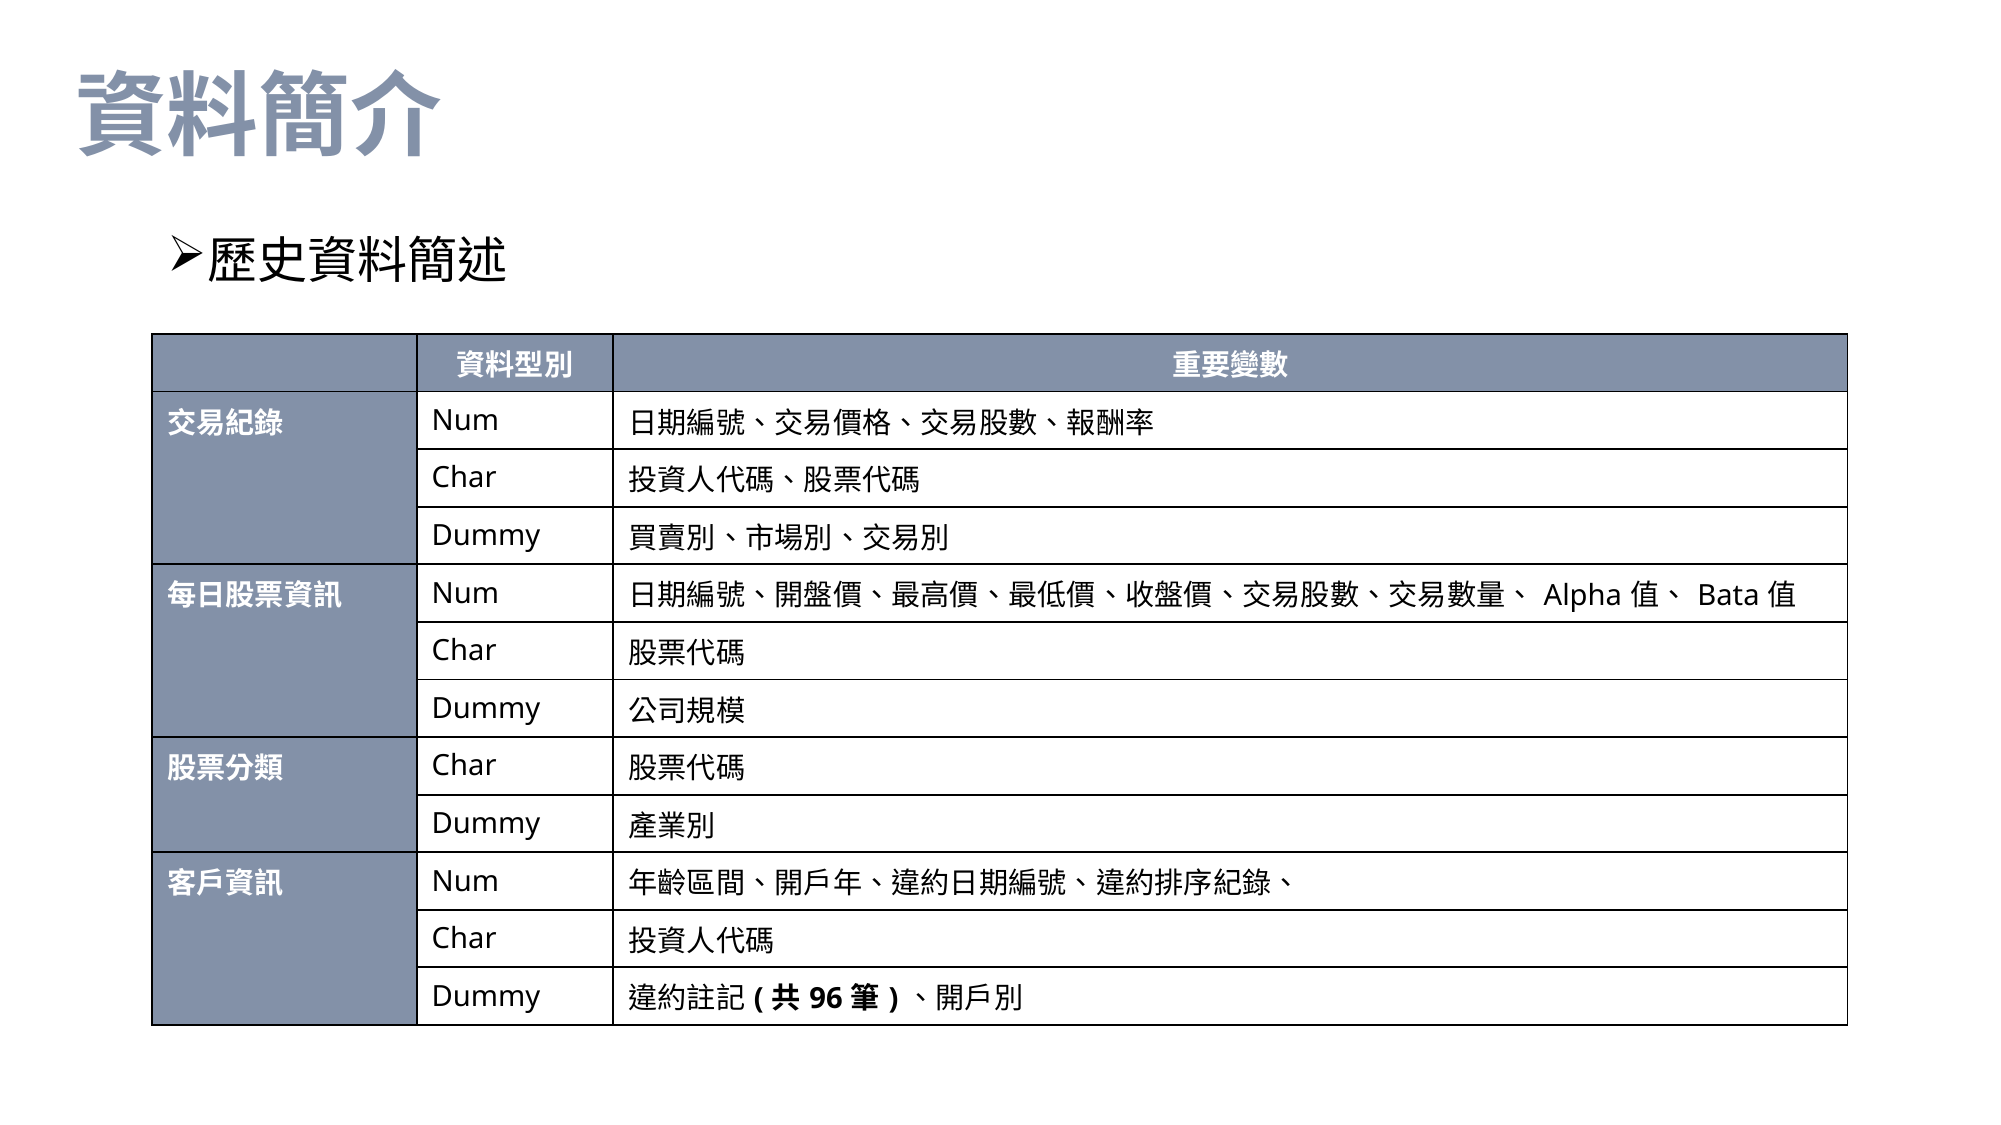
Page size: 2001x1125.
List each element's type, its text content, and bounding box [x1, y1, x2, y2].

table_cell 違約註記(共96筆)、開戶別 [614, 968, 1847, 1024]
table_cell 投資人代碼 [614, 911, 1847, 966]
table_header 重要變數 [614, 335, 1847, 391]
table_cell Dummy [418, 508, 612, 563]
table_cell 公司規模 [614, 680, 1847, 736]
table_cell Dummy [418, 968, 612, 1024]
table_cell 交易紀錄 [153, 392, 416, 563]
table_cell 年齡區間、開戶年、違約日期編號、違約排序紀錄、 [614, 853, 1847, 909]
table_cell 產業別 [614, 796, 1847, 851]
table_cell Dummy [418, 796, 612, 851]
table_cell 股票分類 [153, 738, 416, 851]
table_cell 每日股票資訊 [153, 565, 416, 736]
table_cell Num [418, 392, 612, 448]
table_cell Char [418, 738, 612, 794]
table_cell 客戶資訊 [153, 853, 416, 1024]
table_cell Char [418, 450, 612, 506]
table_cell 日期編號、開盤價、最高價、最低價、收盤價、交易股數、交易數量、Alpha值、Bata值 [614, 565, 1847, 621]
list 歷史資料簡述 [152, 227, 1878, 334]
table_cell Num [418, 853, 612, 909]
table_cell Char [418, 911, 612, 966]
table_cell Dummy [418, 680, 612, 736]
table_header 資料型別 [418, 335, 612, 391]
table_cell 股票代碼 [614, 738, 1847, 794]
table_cell 買賣別、市場別、交易別 [614, 508, 1847, 563]
table_cell 投資人代碼、股票代碼 [614, 450, 1847, 506]
table_cell Num [418, 565, 612, 621]
table_header [153, 335, 416, 391]
table_cell 日期編號、交易價格、交易股數、報酬率 [614, 392, 1847, 448]
table_cell 股票代碼 [614, 623, 1847, 679]
title 資料簡介 [60, 10, 1786, 228]
table_cell Char [418, 623, 612, 679]
